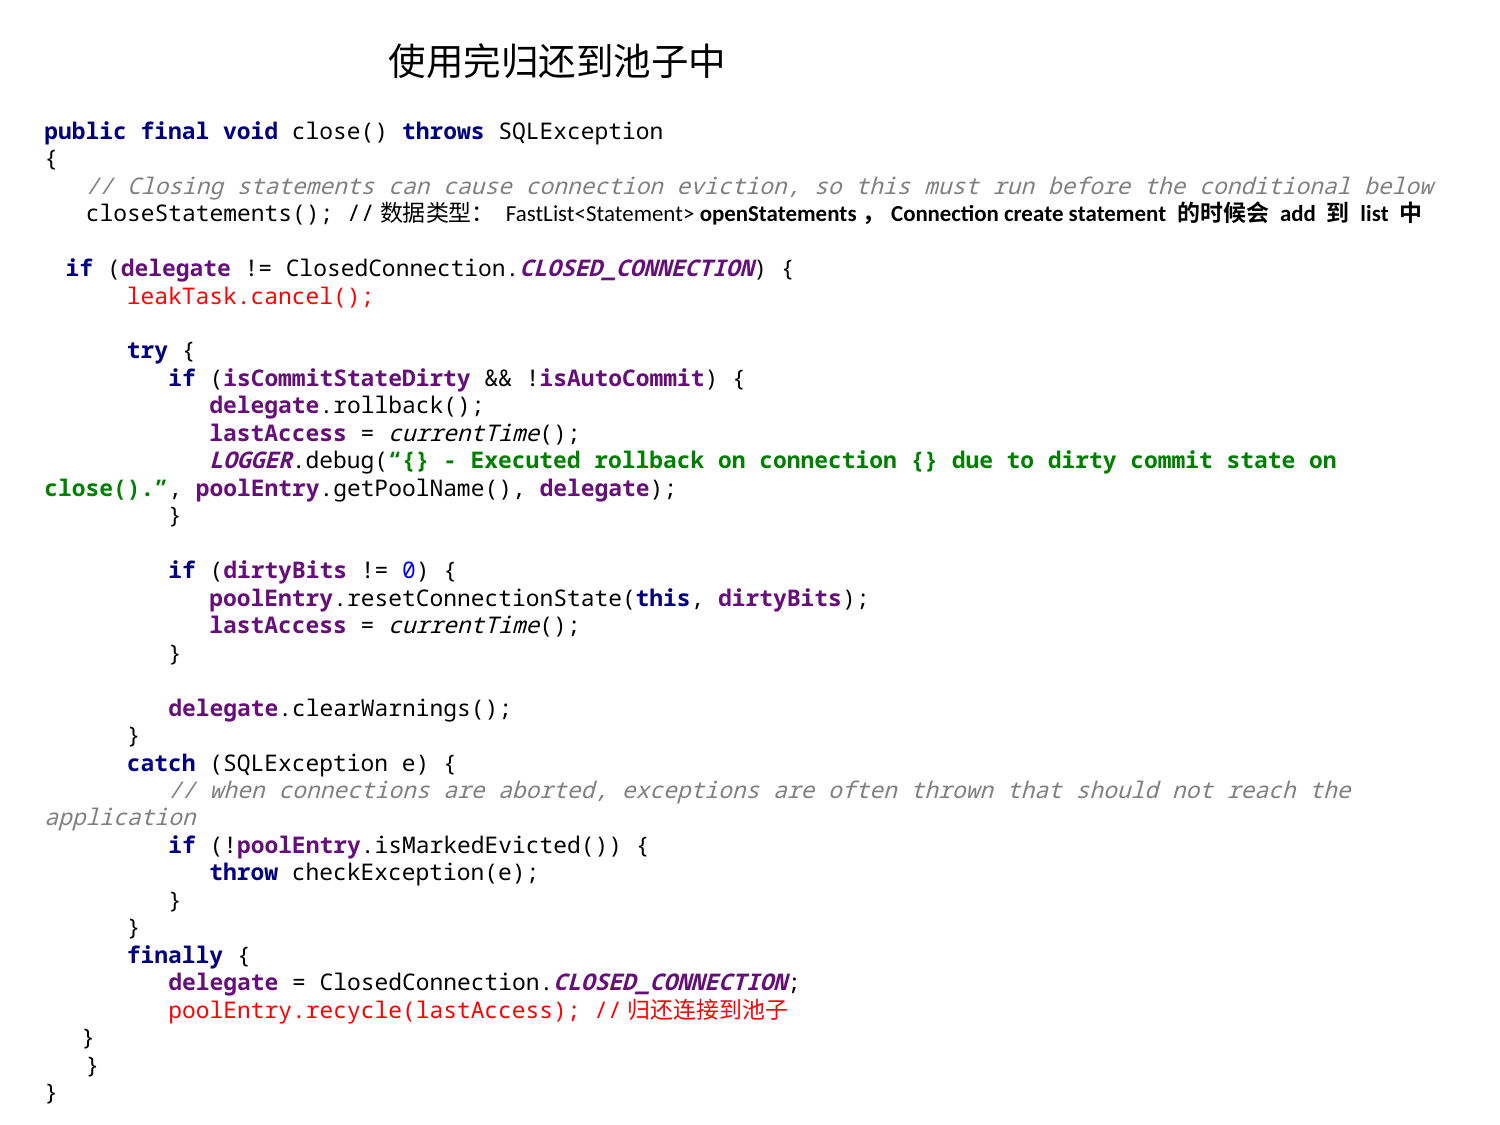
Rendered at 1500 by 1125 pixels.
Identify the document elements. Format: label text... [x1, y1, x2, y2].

text_box 使用完归还到池子中 [373, 30, 742, 91]
text_box public final void close() throws SQLException { // Closing statements can cause connection eviction, so this must run before the conditional below closeStatements(); //数据类型： FastList<Statement> openStatements，Connection create statement 的时候会 add 到 list 中 if (delegate != ClosedConnection.CLOSED_CONNECTION) { leakTask.cancel(); try { if (isCommitStateDirty && !isAutoCommit) { delegate.rollback(); lastAccess = currentTime(); LOGGER.debug(“{} - Executed rollback on connection {} due to dirty commit state on close().”, poolEntry.getPoolName(), delegate); } if (dirtyBits != 0) { poolEntry.resetConnectionState(this, dirtyBits); lastAccess = currentTime(); } delegate.clearWarnings(); } catch (SQLException e) { // when connections are aborted, exceptions are often thrown that should not reach the application if (!poolEntry.isMarkedEvicted()) { throw checkException(e); } } finally { delegate = ClosedConnection.CLOSED_CONNECTION; poolEntry.recycle(lastAccess); //归还连接到池子 } } } [29, 108, 1483, 1113]
